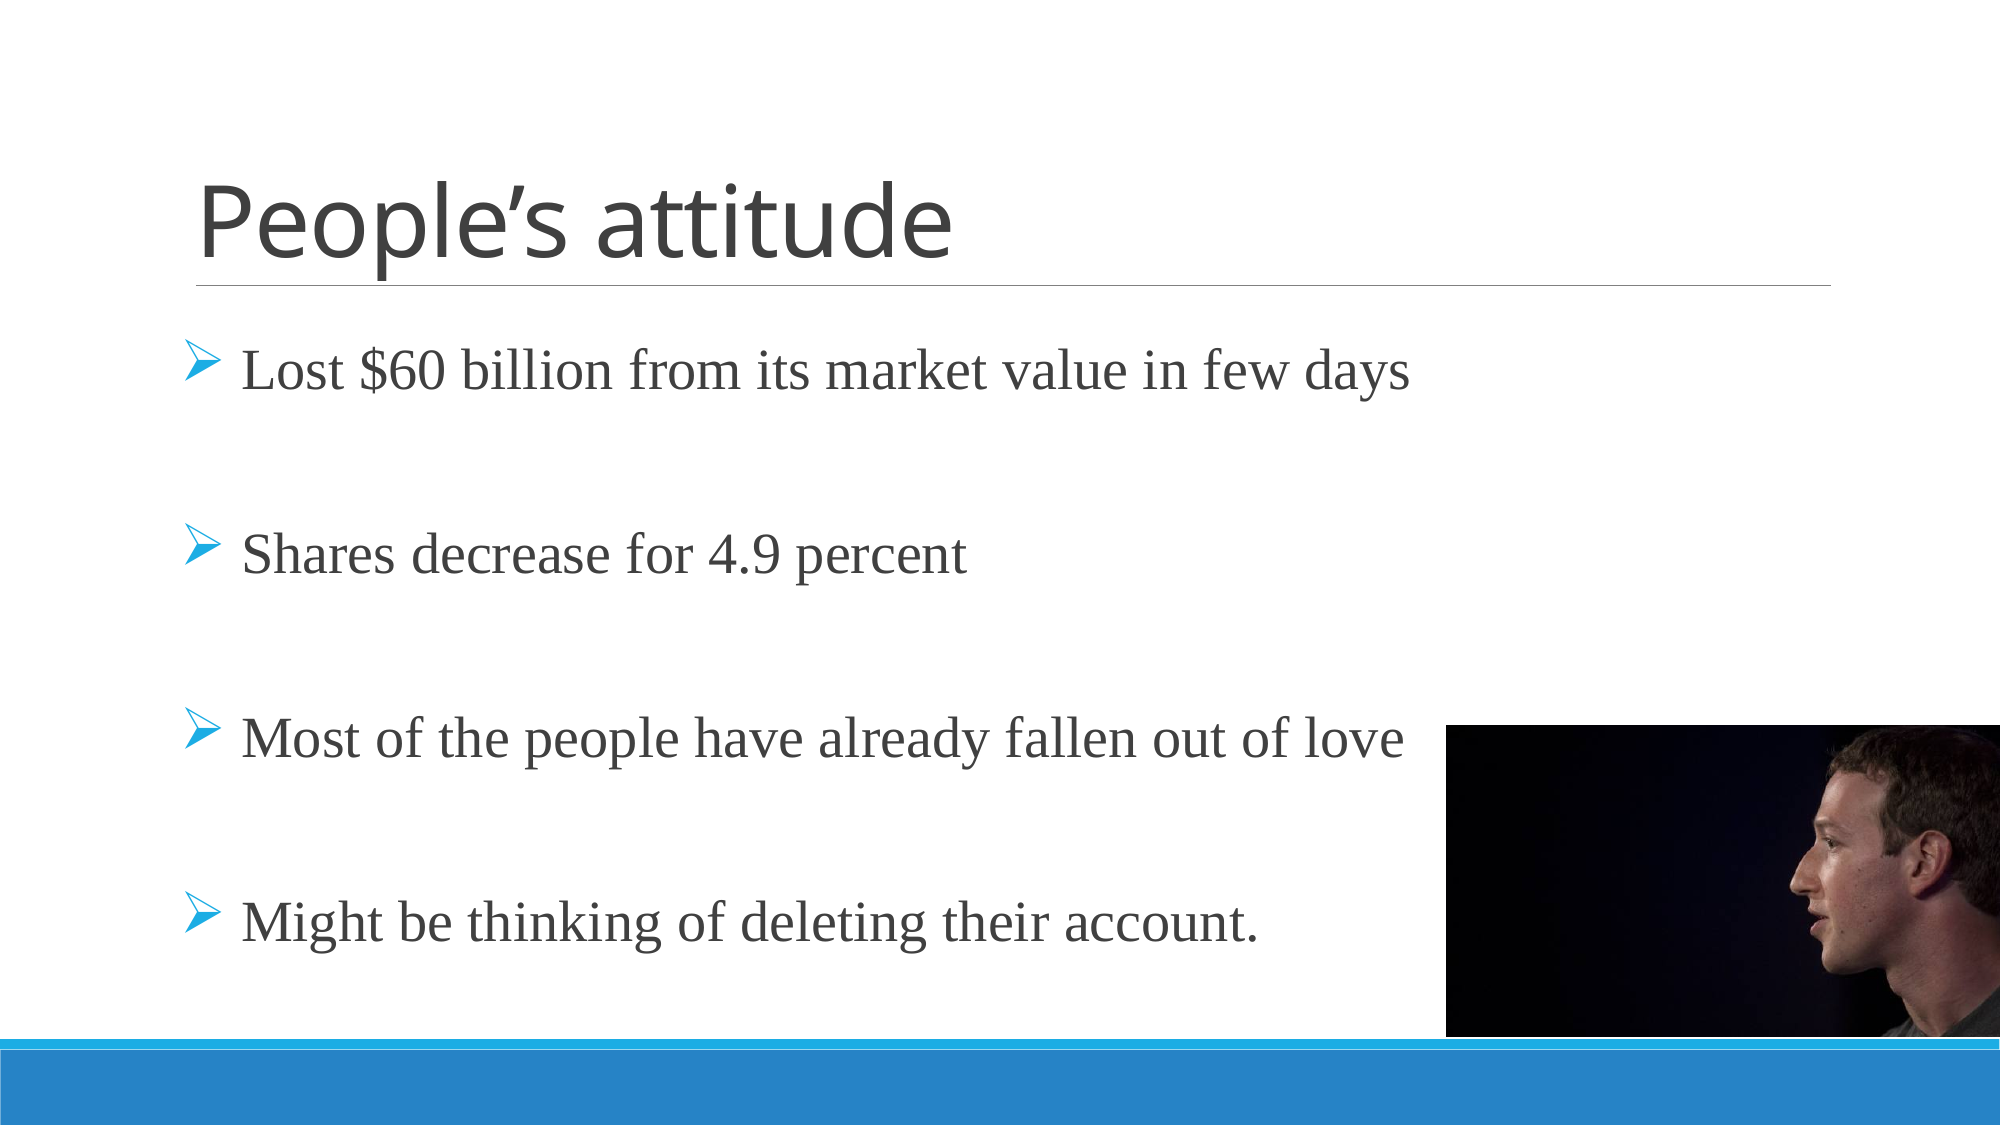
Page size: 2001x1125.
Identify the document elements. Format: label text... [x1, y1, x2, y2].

list Lost $60 billion from its market value in few days Shares decrease for 4.9 percent Most of the people have already fallen out of love Might be thinking of deleting their account. [180, 332, 1830, 963]
title People’s attitude [180, 47, 1830, 285]
picture [1446, 724, 2000, 1038]
